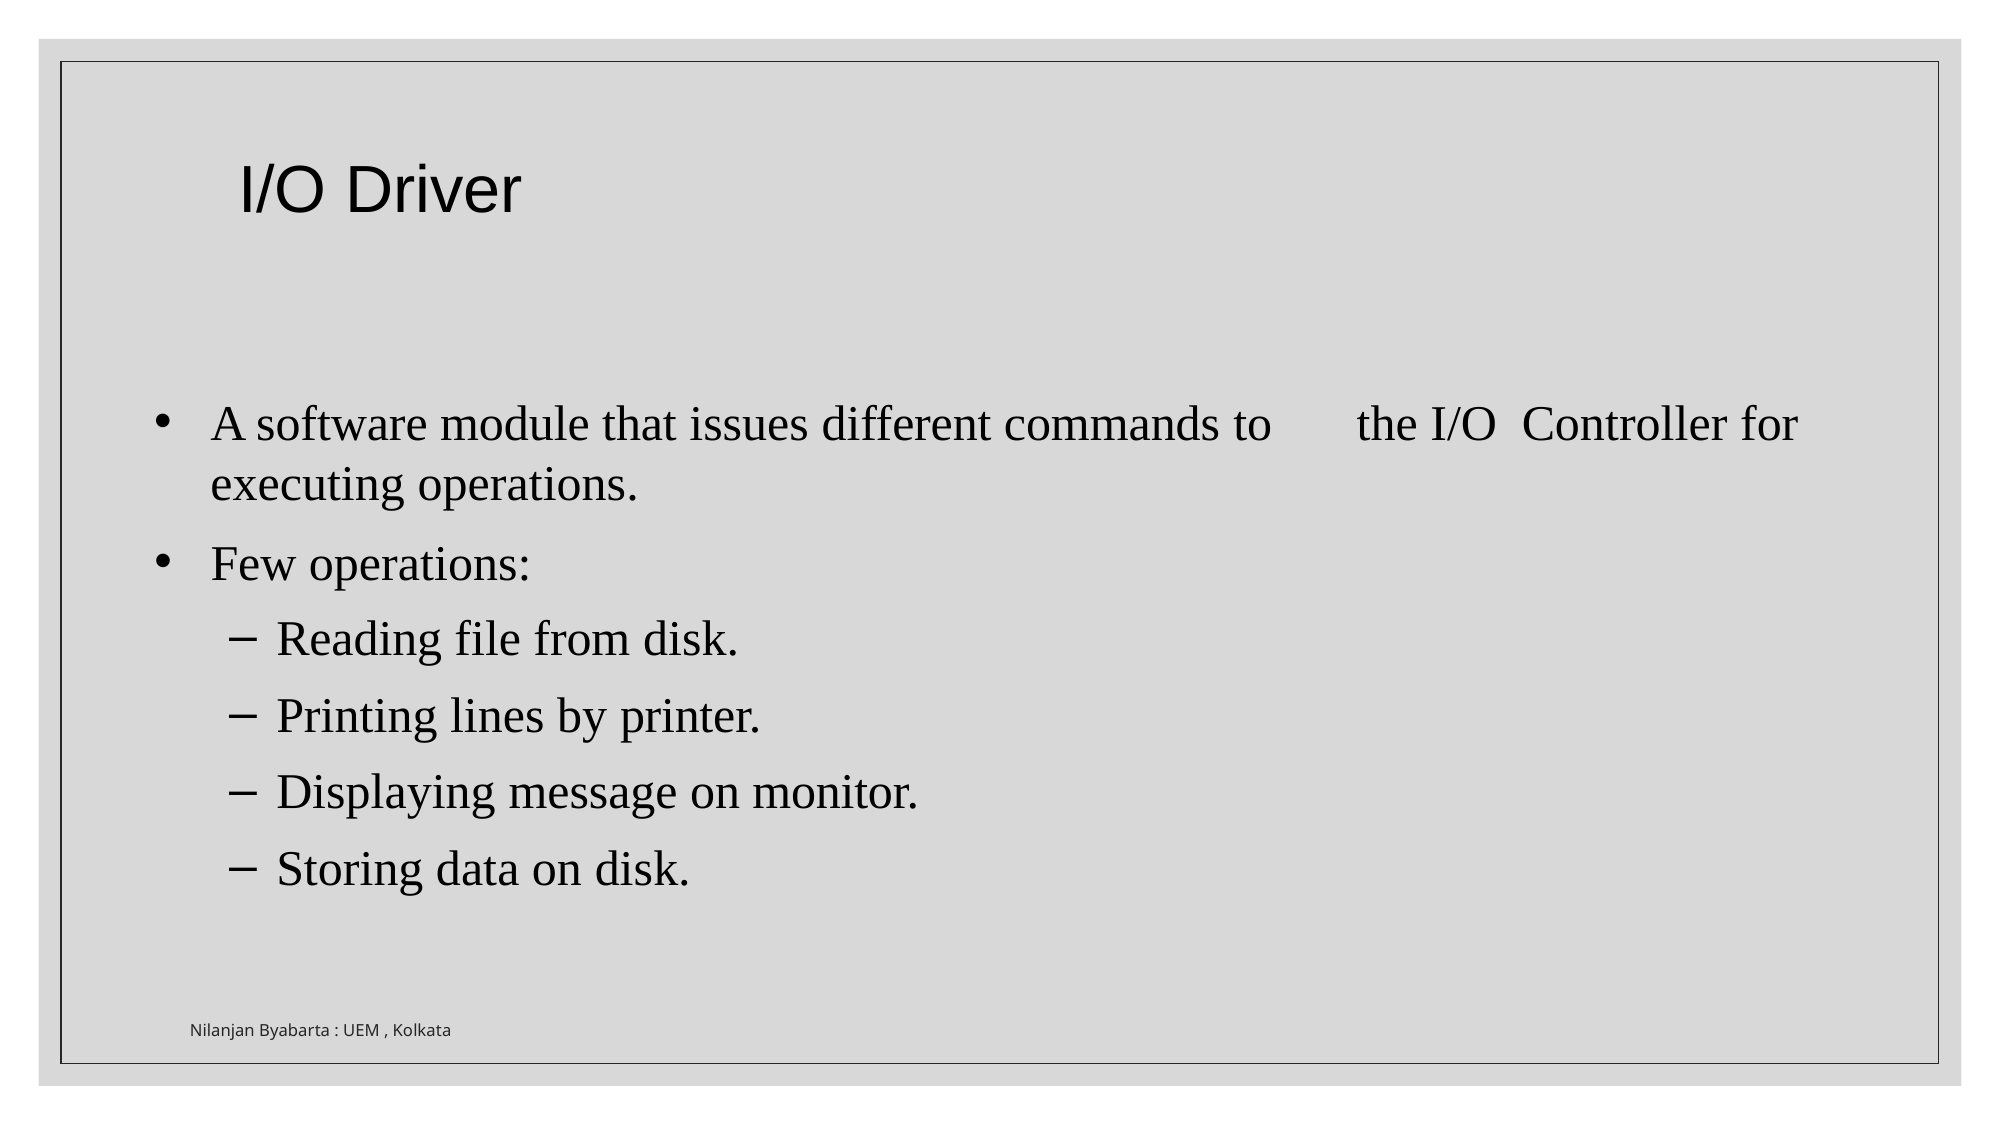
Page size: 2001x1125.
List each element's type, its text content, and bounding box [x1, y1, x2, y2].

text_box A software module that issues different commands to the I/O Controller for executing operations. Few operations: Reading file from disk. Printing lines by printer. Displaying message on monitor. Storing data on disk. [152, 388, 1877, 896]
footer Nilanjan Byabarta : UEM , Kolkata [174, 990, 1130, 1050]
title I/O Driver [236, 89, 524, 280]
